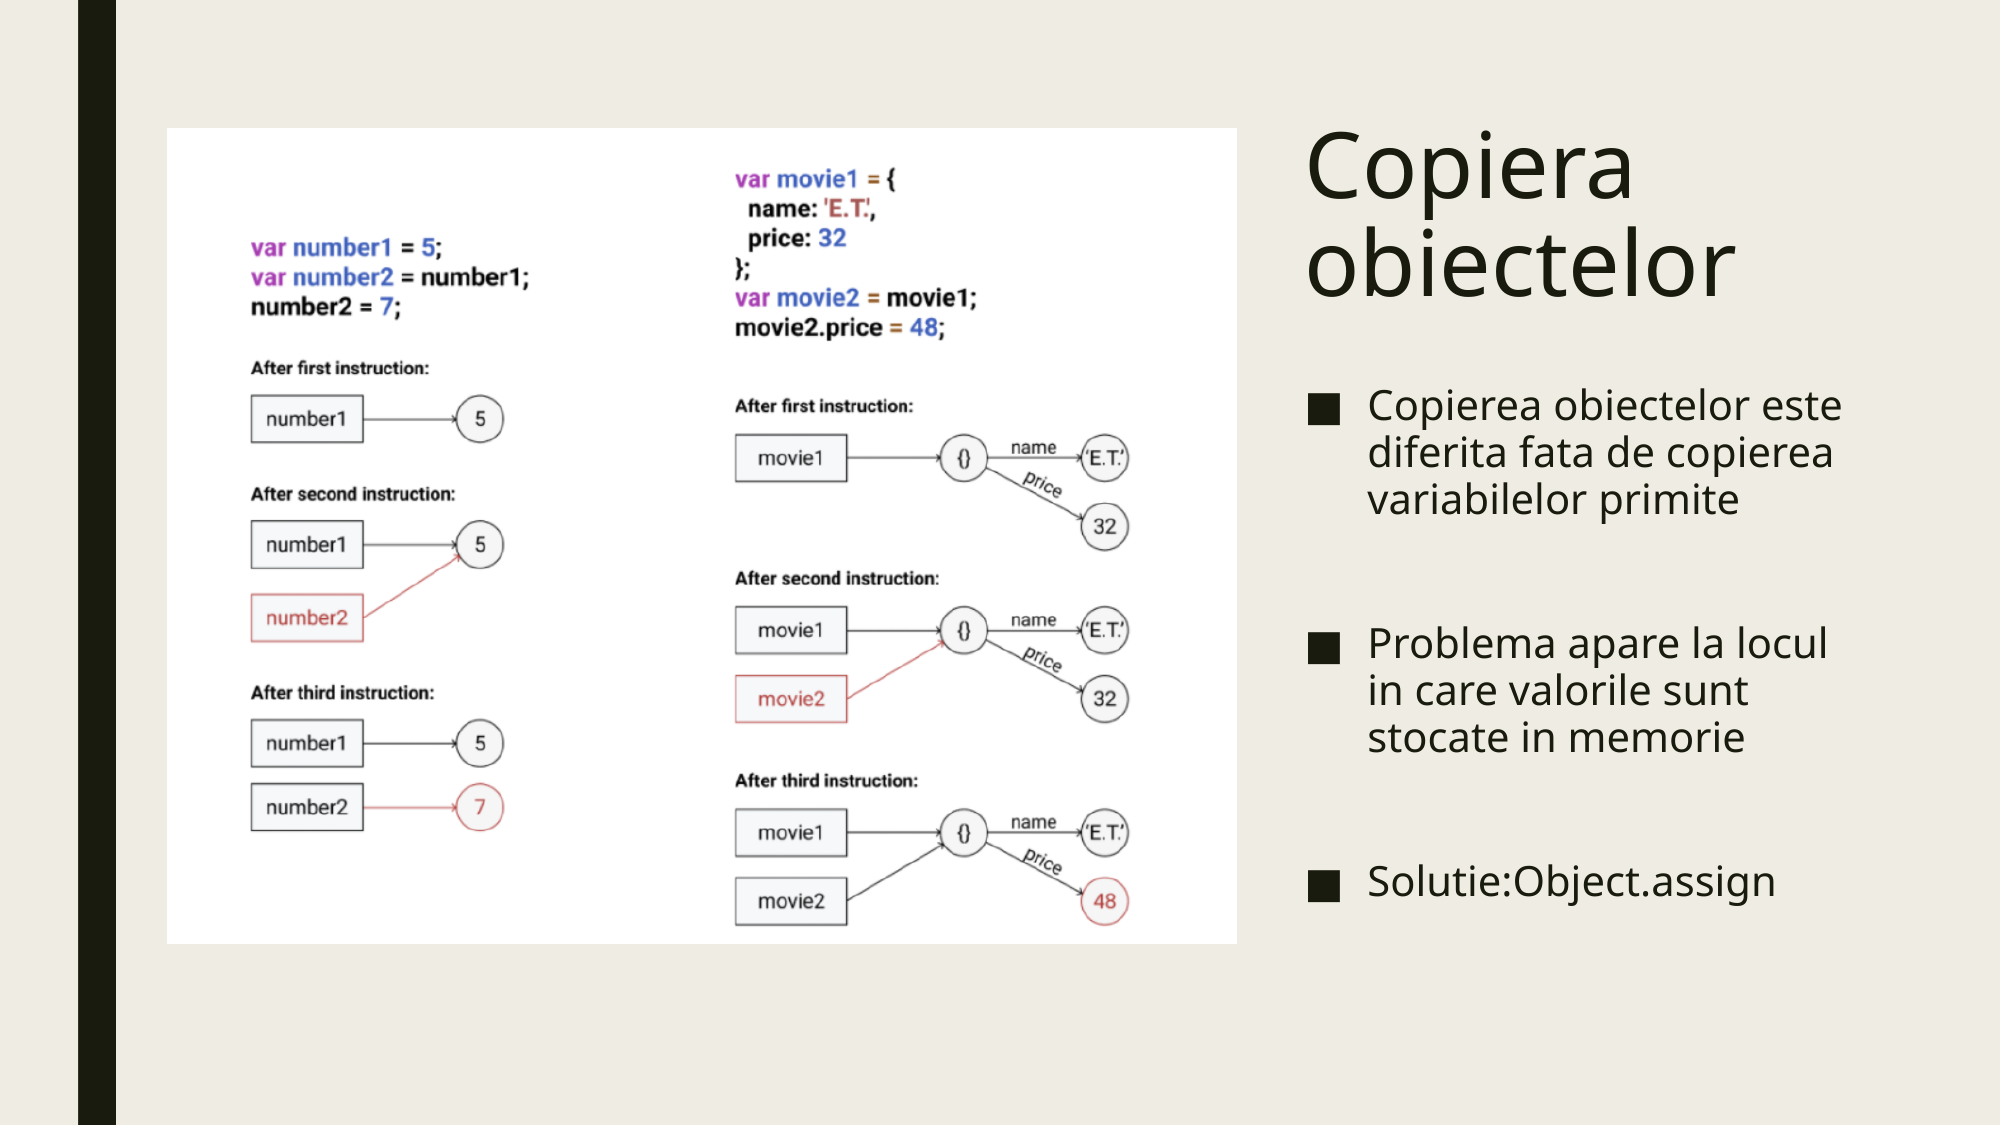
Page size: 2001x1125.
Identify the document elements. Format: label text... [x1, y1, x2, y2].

title Copiera obiectelor [1289, 112, 1890, 357]
list Copierea obiectelor este diferita fata de copierea variabilelor primite Problema apare la locul in care valorile sunt stocate in memorie Solutie:Object.assign [1289, 375, 1890, 963]
text_box [76, 0, 119, 1125]
picture [167, 128, 1237, 944]
